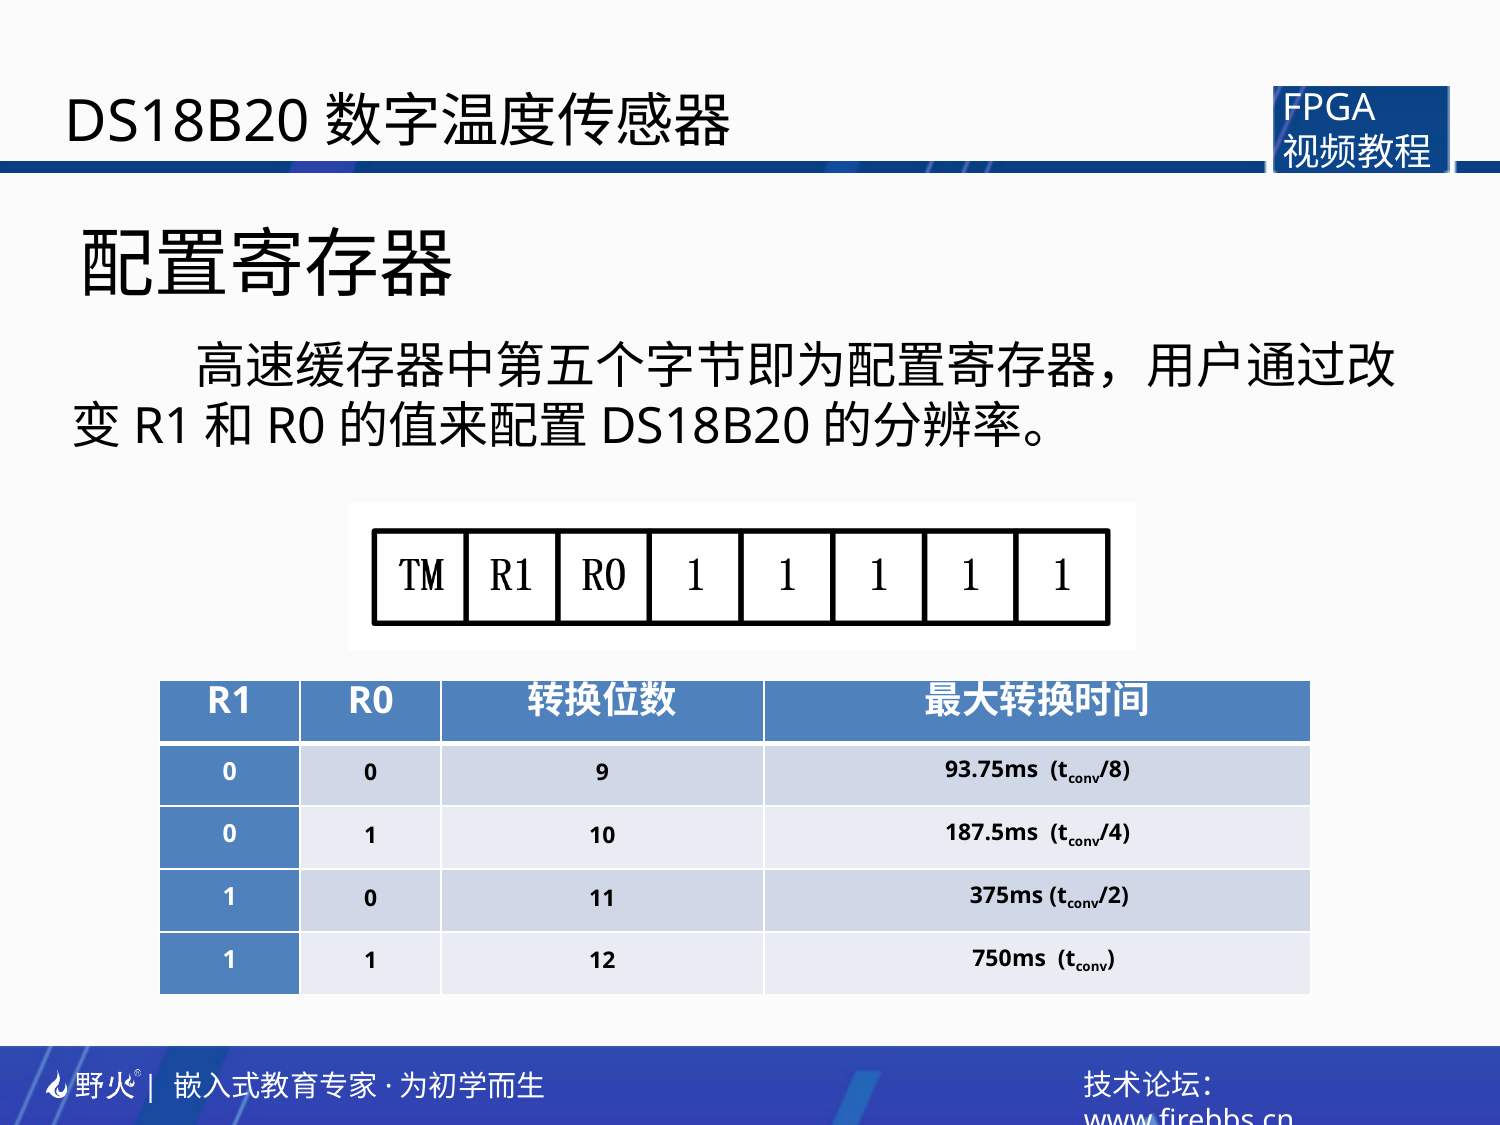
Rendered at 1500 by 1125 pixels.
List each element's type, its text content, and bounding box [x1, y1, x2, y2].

table_cell 1 [301, 807, 440, 868]
picture [1281, 1116, 1289, 1125]
table_header 转换位数 [442, 681, 763, 741]
table_cell 9 [442, 746, 763, 805]
table_cell 10 [442, 807, 763, 868]
picture [1227, 1116, 1236, 1125]
table_cell 0 [160, 807, 299, 868]
table_cell 375ms (tconv/2) [765, 870, 1310, 931]
table_cell 0 [301, 870, 440, 931]
table_header 最大转换时间 [765, 681, 1310, 741]
table_cell 0 [301, 746, 440, 805]
table_cell 11 [442, 870, 763, 931]
table_header R1 [160, 681, 299, 741]
picture [0, 1046, 1500, 1125]
table_cell 1 [160, 870, 299, 931]
table_cell 750ms (tconv) [765, 933, 1310, 994]
picture [1103, 1115, 1109, 1125]
picture [1460, 161, 1500, 173]
text_box FPGA 视频教程 [1267, 75, 1460, 181]
table_cell 12 [442, 933, 763, 994]
table_cell 93.75ms (tconv/8) [765, 746, 1310, 805]
table_cell 187.5ms (tconv/4) [765, 807, 1310, 868]
picture [1209, 1116, 1218, 1125]
text_box 配置寄存器 [64, 208, 809, 313]
picture [1192, 1116, 1200, 1121]
picture [1115, 1117, 1120, 1125]
picture [0, 161, 1267, 173]
picture [1138, 1117, 1143, 1125]
table_cell 0 [160, 746, 299, 805]
picture [348, 503, 1136, 651]
picture [1126, 1115, 1132, 1125]
table_cell 1 [160, 933, 299, 994]
picture [1092, 1117, 1097, 1125]
text_box DS18B20数字温度传感器 [50, 75, 747, 161]
text_box 高速缓存器中第五个字节即为配置寄存器，用户通过改变R1和R0的值来配置DS18B20的分辨率。 [56, 326, 1435, 461]
table_header R0 [301, 681, 440, 741]
table_cell 1 [301, 933, 440, 994]
